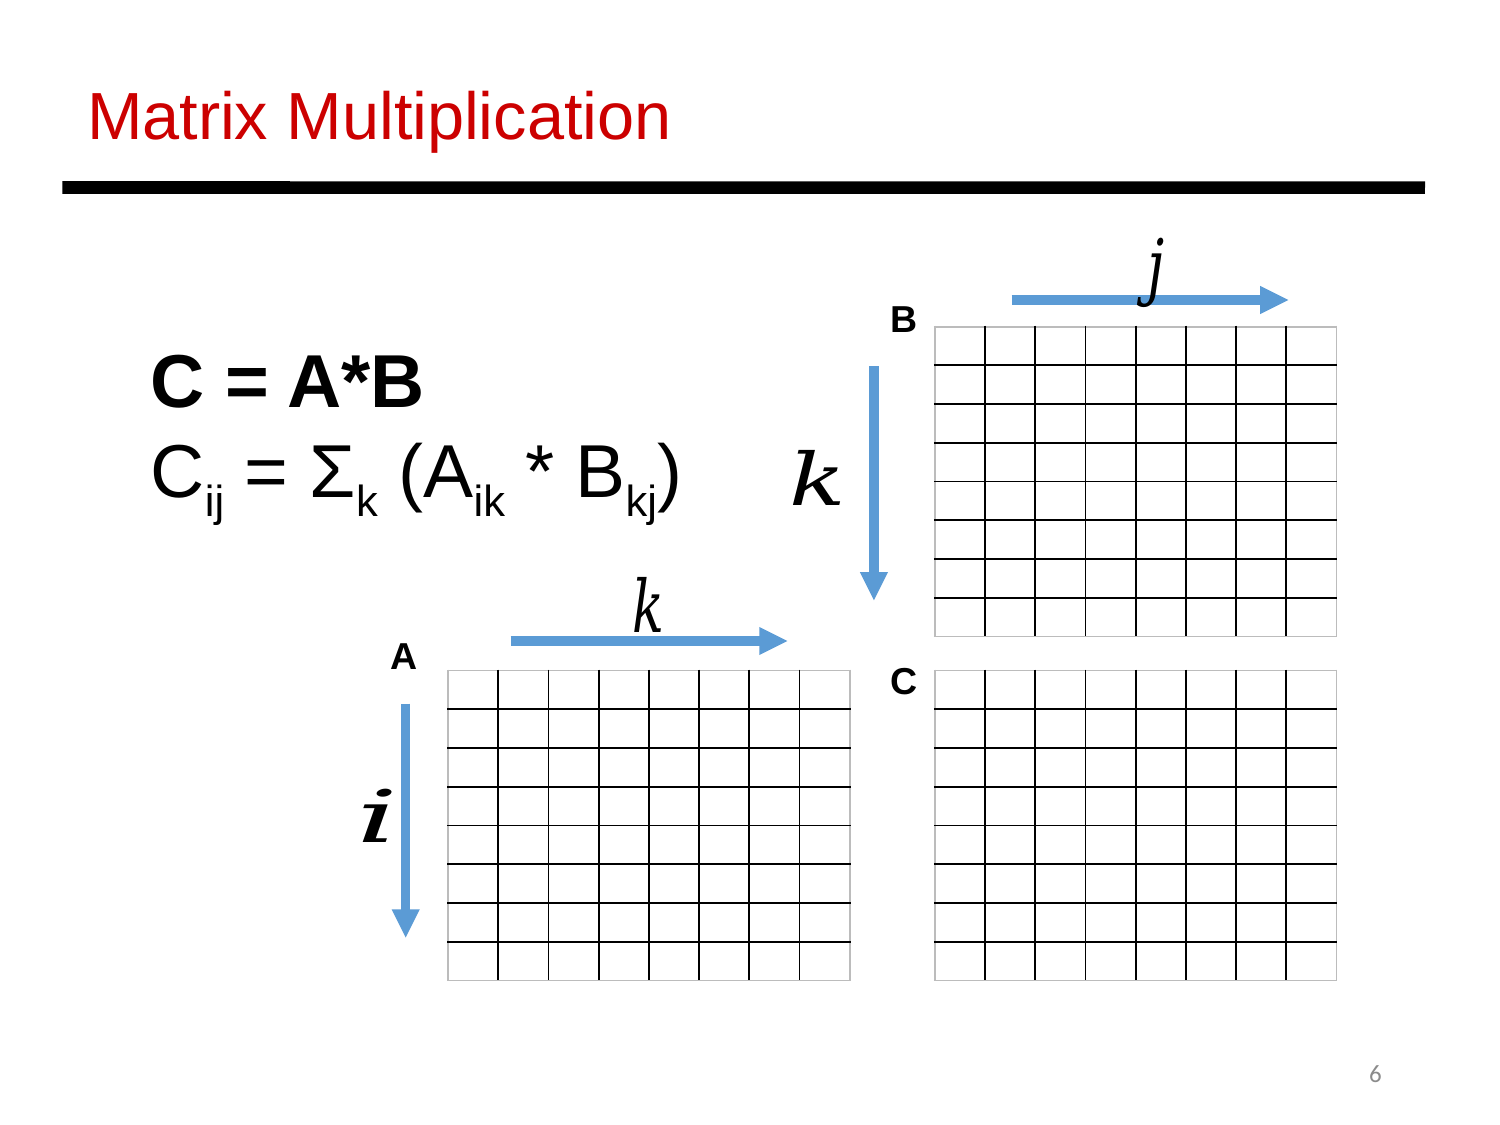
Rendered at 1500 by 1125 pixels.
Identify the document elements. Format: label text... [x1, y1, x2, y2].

table_cell [549, 788, 598, 825]
table_cell [1086, 599, 1135, 636]
text_box A [375, 624, 433, 685]
table_cell [1187, 560, 1235, 597]
table_cell [1287, 482, 1336, 519]
table_cell [1237, 482, 1285, 519]
table_cell [650, 788, 698, 825]
table_cell [1237, 749, 1285, 786]
table_cell [986, 482, 1034, 519]
table_header [1287, 328, 1336, 364]
table_cell [499, 788, 548, 825]
table_header [1036, 328, 1085, 364]
table_header [1036, 671, 1085, 708]
table_cell [1086, 521, 1135, 558]
table_header [986, 328, 1034, 364]
table_cell [986, 444, 1034, 481]
table_cell [600, 943, 648, 980]
table_cell [499, 826, 548, 863]
table_cell [1237, 599, 1285, 636]
table_cell [1187, 710, 1235, 747]
table_cell [1237, 943, 1285, 980]
table_cell [449, 710, 497, 747]
text_box C [875, 649, 933, 710]
table_header [1086, 328, 1135, 364]
table_cell [1237, 444, 1285, 481]
table_cell [449, 826, 497, 863]
table_cell [1187, 826, 1235, 863]
table_cell [800, 788, 849, 825]
table_header [1086, 671, 1135, 708]
table_cell [549, 904, 598, 941]
table_cell [1237, 710, 1285, 747]
table_cell [936, 521, 984, 558]
table_cell [1137, 521, 1185, 558]
table_cell [549, 943, 598, 980]
table_cell [700, 826, 748, 863]
table_cell [1137, 560, 1185, 597]
table_cell [1137, 599, 1185, 636]
table_cell [600, 865, 648, 902]
table_cell [986, 826, 1034, 863]
table_cell [800, 749, 849, 786]
table_cell [1137, 444, 1185, 481]
table_cell [1137, 904, 1185, 941]
table_cell [1036, 521, 1085, 558]
table_cell [1187, 599, 1235, 636]
table_cell [1187, 405, 1235, 442]
table_cell [650, 826, 698, 863]
table_cell [549, 710, 598, 747]
table_cell [449, 749, 497, 786]
table_cell [650, 710, 698, 747]
table_cell [936, 749, 984, 786]
table_cell [750, 904, 799, 941]
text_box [510, 569, 788, 651]
table_cell [1086, 943, 1135, 980]
text_box C = A*B Cij = Σk (Aik * Bkj) [135, 324, 698, 533]
table_cell [1287, 749, 1336, 786]
table_cell [1287, 366, 1336, 403]
table_cell [936, 444, 984, 481]
table_header [499, 671, 548, 708]
text_box B [875, 287, 933, 348]
table_cell [700, 943, 748, 980]
table_cell [549, 749, 598, 786]
table_cell [1287, 710, 1336, 747]
table_cell [1036, 482, 1085, 519]
table_cell [750, 865, 799, 902]
table_cell [1237, 366, 1285, 403]
table_cell [1287, 599, 1336, 636]
table_cell [1036, 943, 1085, 980]
table_header [750, 671, 799, 708]
table_cell [936, 482, 984, 519]
table_cell [1187, 904, 1235, 941]
table_cell [1086, 366, 1135, 403]
table_cell [750, 826, 799, 863]
table_cell [1036, 710, 1085, 747]
table_cell [1086, 560, 1135, 597]
table_cell [1187, 521, 1235, 558]
table_cell [449, 788, 497, 825]
table_cell [1237, 865, 1285, 902]
table_cell [936, 865, 984, 902]
slide_number 6 [1059, 1042, 1397, 1103]
table_cell [650, 865, 698, 902]
table_cell [1287, 865, 1336, 902]
table_header [1137, 328, 1185, 364]
table_cell [1036, 560, 1085, 597]
table_header [936, 671, 984, 708]
table_cell [1137, 865, 1185, 902]
table_header [1187, 328, 1235, 364]
table_cell [986, 749, 1034, 786]
text_box Matrix Multiplication [72, 65, 1228, 160]
table_cell [1086, 482, 1135, 519]
table_cell [1237, 405, 1285, 442]
table_cell [1187, 788, 1235, 825]
table_cell [800, 826, 849, 863]
table_cell [1287, 943, 1336, 980]
table_cell [600, 904, 648, 941]
table_cell [449, 904, 497, 941]
table_header [549, 671, 598, 708]
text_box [1011, 228, 1289, 310]
table_cell [449, 865, 497, 902]
table_cell [986, 560, 1034, 597]
table_header [986, 671, 1034, 708]
table_cell [549, 865, 598, 902]
table_cell [1287, 560, 1336, 597]
table_header [1287, 671, 1336, 708]
table_cell [1036, 904, 1085, 941]
table_cell [600, 788, 648, 825]
table_header [1137, 671, 1185, 708]
table_cell [1287, 405, 1336, 442]
table_cell [1137, 788, 1185, 825]
table_cell [650, 904, 698, 941]
table_cell [499, 865, 548, 902]
table_cell [1036, 444, 1085, 481]
table_cell [1036, 599, 1085, 636]
table_cell [499, 943, 548, 980]
table_cell [936, 599, 984, 636]
table_cell [700, 749, 748, 786]
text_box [789, 366, 874, 601]
table_cell [936, 943, 984, 980]
table_cell [986, 943, 1034, 980]
table_cell [1237, 788, 1285, 825]
table_cell [1137, 405, 1185, 442]
table_cell [1036, 865, 1085, 902]
table_cell [1086, 826, 1135, 863]
table_cell [1287, 826, 1336, 863]
table_cell [800, 865, 849, 902]
table_cell [936, 904, 984, 941]
table_cell [936, 826, 984, 863]
table_header [1237, 671, 1285, 708]
table_cell [750, 788, 799, 825]
table_cell [700, 788, 748, 825]
table_cell [1137, 749, 1185, 786]
table_header [1187, 671, 1235, 708]
table_cell [600, 710, 648, 747]
table_header [936, 328, 984, 364]
table_header [650, 671, 698, 708]
table_cell [1137, 943, 1185, 980]
table_cell [1237, 521, 1285, 558]
table_cell [600, 826, 648, 863]
table_cell [1036, 826, 1085, 863]
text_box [356, 703, 406, 938]
table_cell [936, 405, 984, 442]
table_cell [1287, 904, 1336, 941]
table_cell [1036, 749, 1085, 786]
table_cell [986, 599, 1034, 636]
table_header [700, 671, 748, 708]
table_cell [1086, 405, 1135, 442]
table_cell [449, 943, 497, 980]
table_cell [986, 366, 1034, 403]
table_cell [986, 710, 1034, 747]
table_cell [600, 749, 648, 786]
table_header [800, 671, 849, 708]
table_cell [936, 560, 984, 597]
table_cell [700, 865, 748, 902]
table_cell [986, 865, 1034, 902]
table_cell [1187, 865, 1235, 902]
table_cell [1187, 749, 1235, 786]
table_cell [1287, 788, 1336, 825]
table_cell [800, 943, 849, 980]
table_cell [1237, 904, 1285, 941]
table_cell [1187, 943, 1235, 980]
table_cell [1137, 482, 1185, 519]
table_cell [936, 366, 984, 403]
table_cell [499, 710, 548, 747]
table_cell [1137, 710, 1185, 747]
table_cell [1287, 444, 1336, 481]
table_cell [986, 788, 1034, 825]
table_cell [800, 904, 849, 941]
table_cell [1237, 826, 1285, 863]
table_cell [750, 749, 799, 786]
table_cell [750, 710, 799, 747]
table_header [1237, 328, 1285, 364]
table_cell [1086, 749, 1135, 786]
table_cell [1237, 560, 1285, 597]
table_header [449, 671, 497, 708]
table_cell [936, 788, 984, 825]
table_cell [1287, 521, 1336, 558]
table_cell [1137, 366, 1185, 403]
table_cell [499, 904, 548, 941]
table_cell [1086, 904, 1135, 941]
table_cell [986, 521, 1034, 558]
table_cell [936, 710, 984, 747]
table_cell [1086, 710, 1135, 747]
table_cell [650, 749, 698, 786]
table_header [600, 671, 648, 708]
table_cell [1086, 865, 1135, 902]
table_cell [1187, 444, 1235, 481]
table_cell [700, 710, 748, 747]
table_cell [499, 749, 548, 786]
table_cell [700, 904, 748, 941]
table_cell [1036, 788, 1085, 825]
table_cell [1036, 366, 1085, 403]
table_cell [800, 710, 849, 747]
table_cell [1086, 788, 1135, 825]
table_cell [1187, 366, 1235, 403]
table_cell [1036, 405, 1085, 442]
table_cell [750, 943, 799, 980]
table_cell [986, 405, 1034, 442]
table_cell [986, 904, 1034, 941]
table_cell [1137, 826, 1185, 863]
table_cell [549, 826, 598, 863]
table_cell [1187, 482, 1235, 519]
table_cell [650, 943, 698, 980]
table_cell [1086, 444, 1135, 481]
